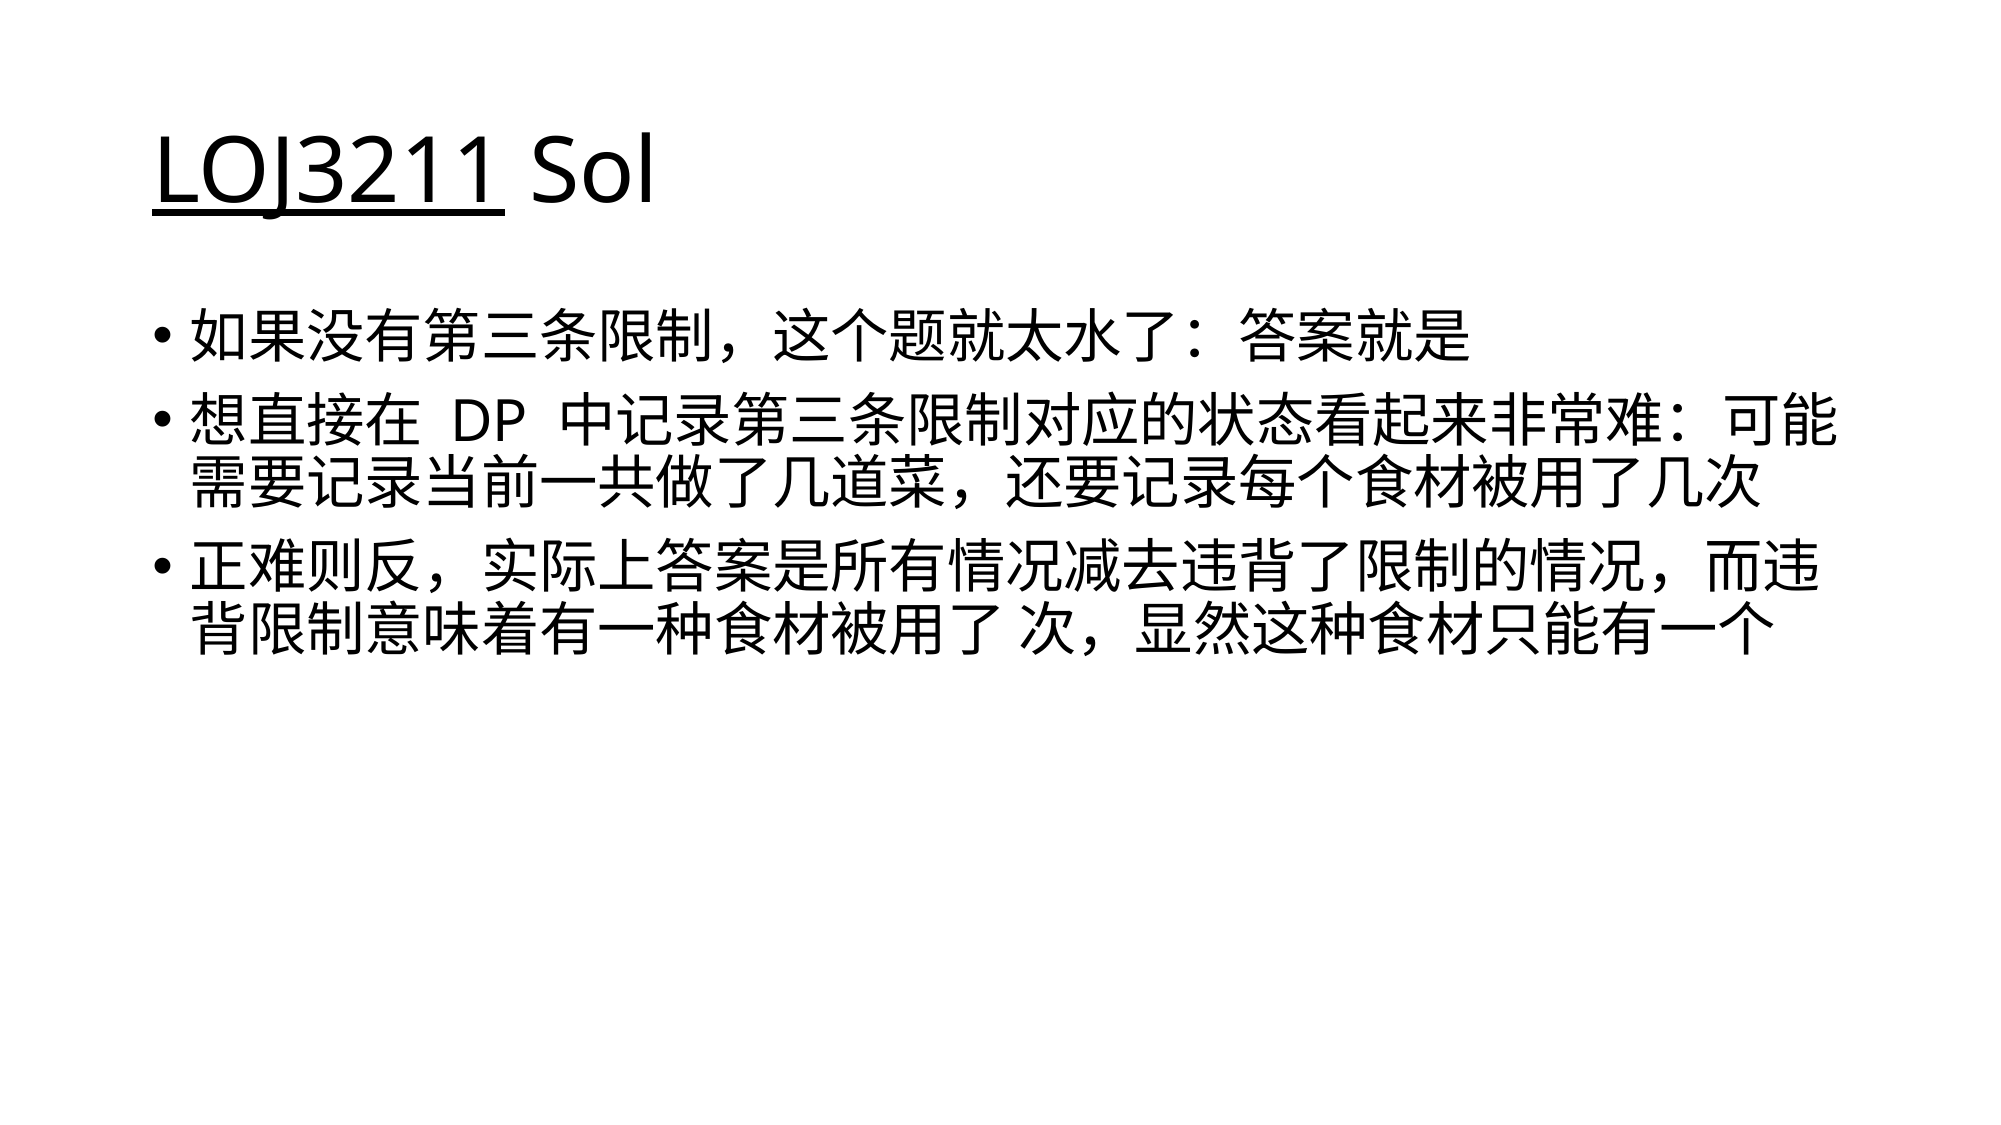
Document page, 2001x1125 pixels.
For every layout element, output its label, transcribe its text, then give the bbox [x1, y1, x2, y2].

title LOJ3211 Sol [137, 59, 1863, 278]
